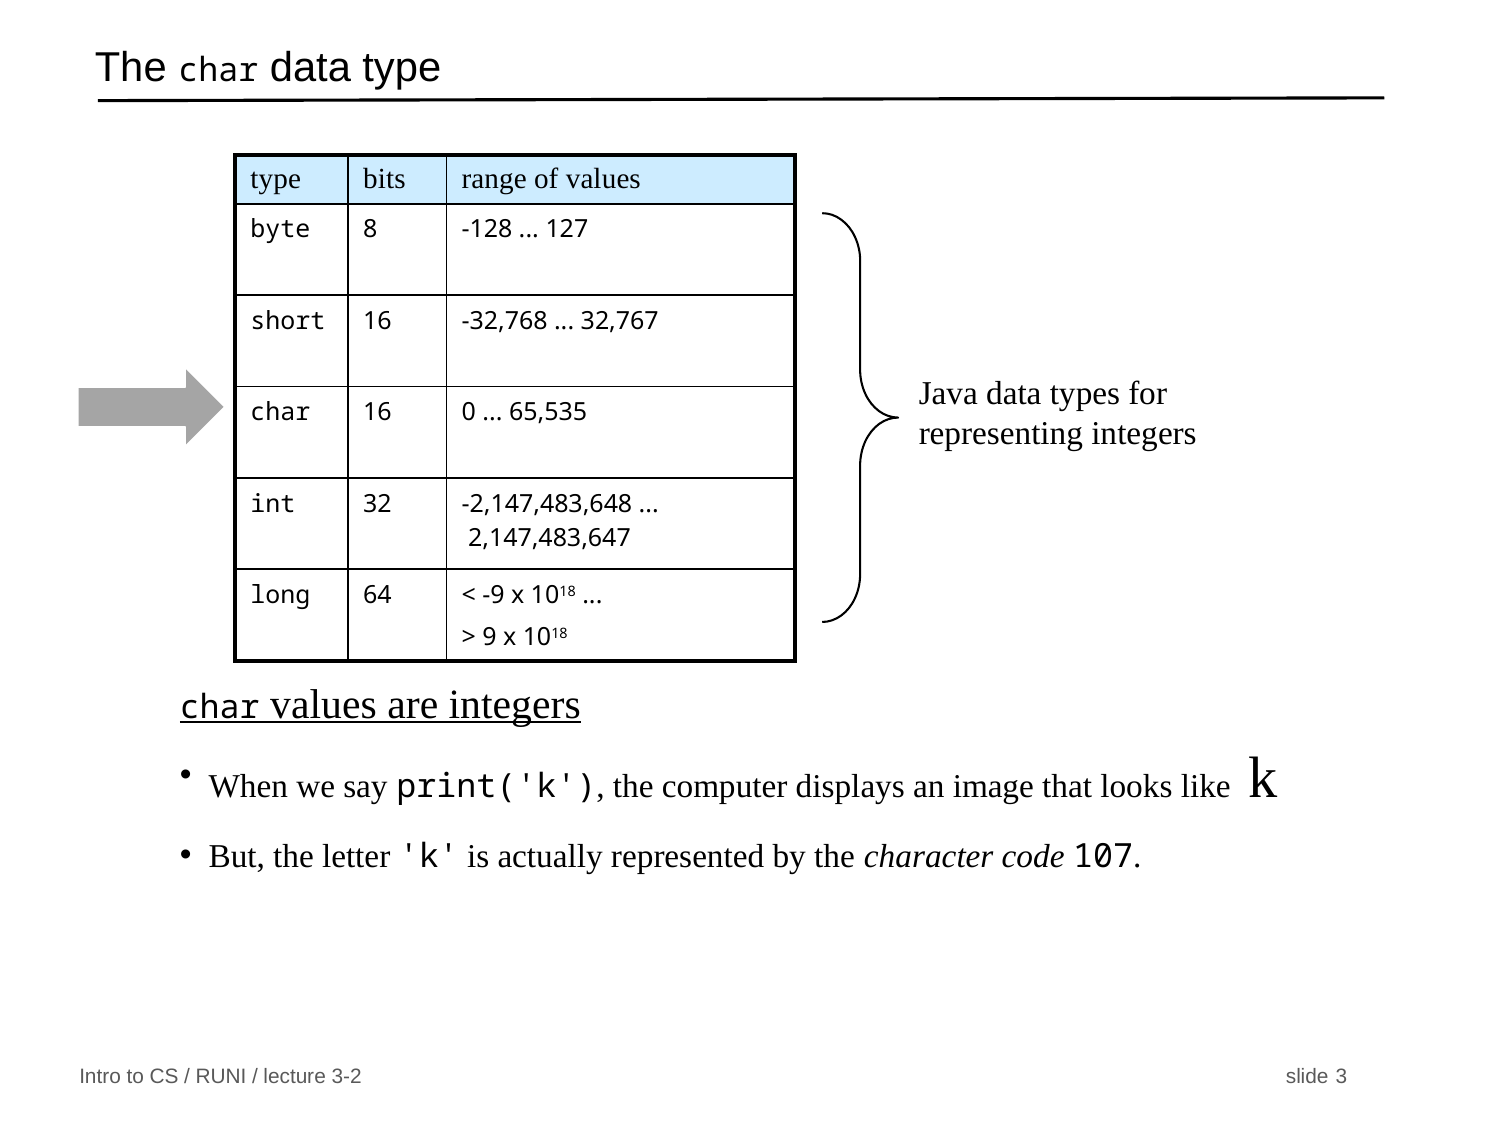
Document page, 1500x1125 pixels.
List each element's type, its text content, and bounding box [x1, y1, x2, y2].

table_cell char [237, 387, 347, 477]
table_header bits [349, 157, 446, 203]
table_cell byte [237, 205, 347, 294]
table_cell 32 [349, 479, 446, 568]
table_cell -32,768 ... 32,767 [447, 296, 793, 386]
table_cell -128 ... 127 [447, 205, 793, 294]
table_header type [237, 157, 347, 203]
table_cell 16 [349, 296, 446, 386]
table_cell -2,147,483,648 ... 2,147,483,647 [447, 479, 793, 568]
text_box [77, 367, 225, 447]
table_cell 8 [349, 205, 446, 294]
table_cell int [237, 479, 347, 568]
title The char data type [79, 33, 1371, 109]
table_header range of values [447, 157, 793, 203]
table_cell long [237, 570, 347, 659]
table_cell 0 ... 65,535 [447, 387, 793, 477]
table_cell 64 [349, 570, 446, 659]
list char values are integers When we say print('k'), the computer displays an image that looks like k But, the letter 'k' is actually represented by the character code 107. [164, 669, 1320, 940]
table_cell < -9 x 1018 ... > 9 x 1018 [447, 570, 793, 659]
table_cell 16 [349, 387, 446, 477]
table_cell short [237, 296, 347, 386]
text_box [821, 212, 1295, 623]
